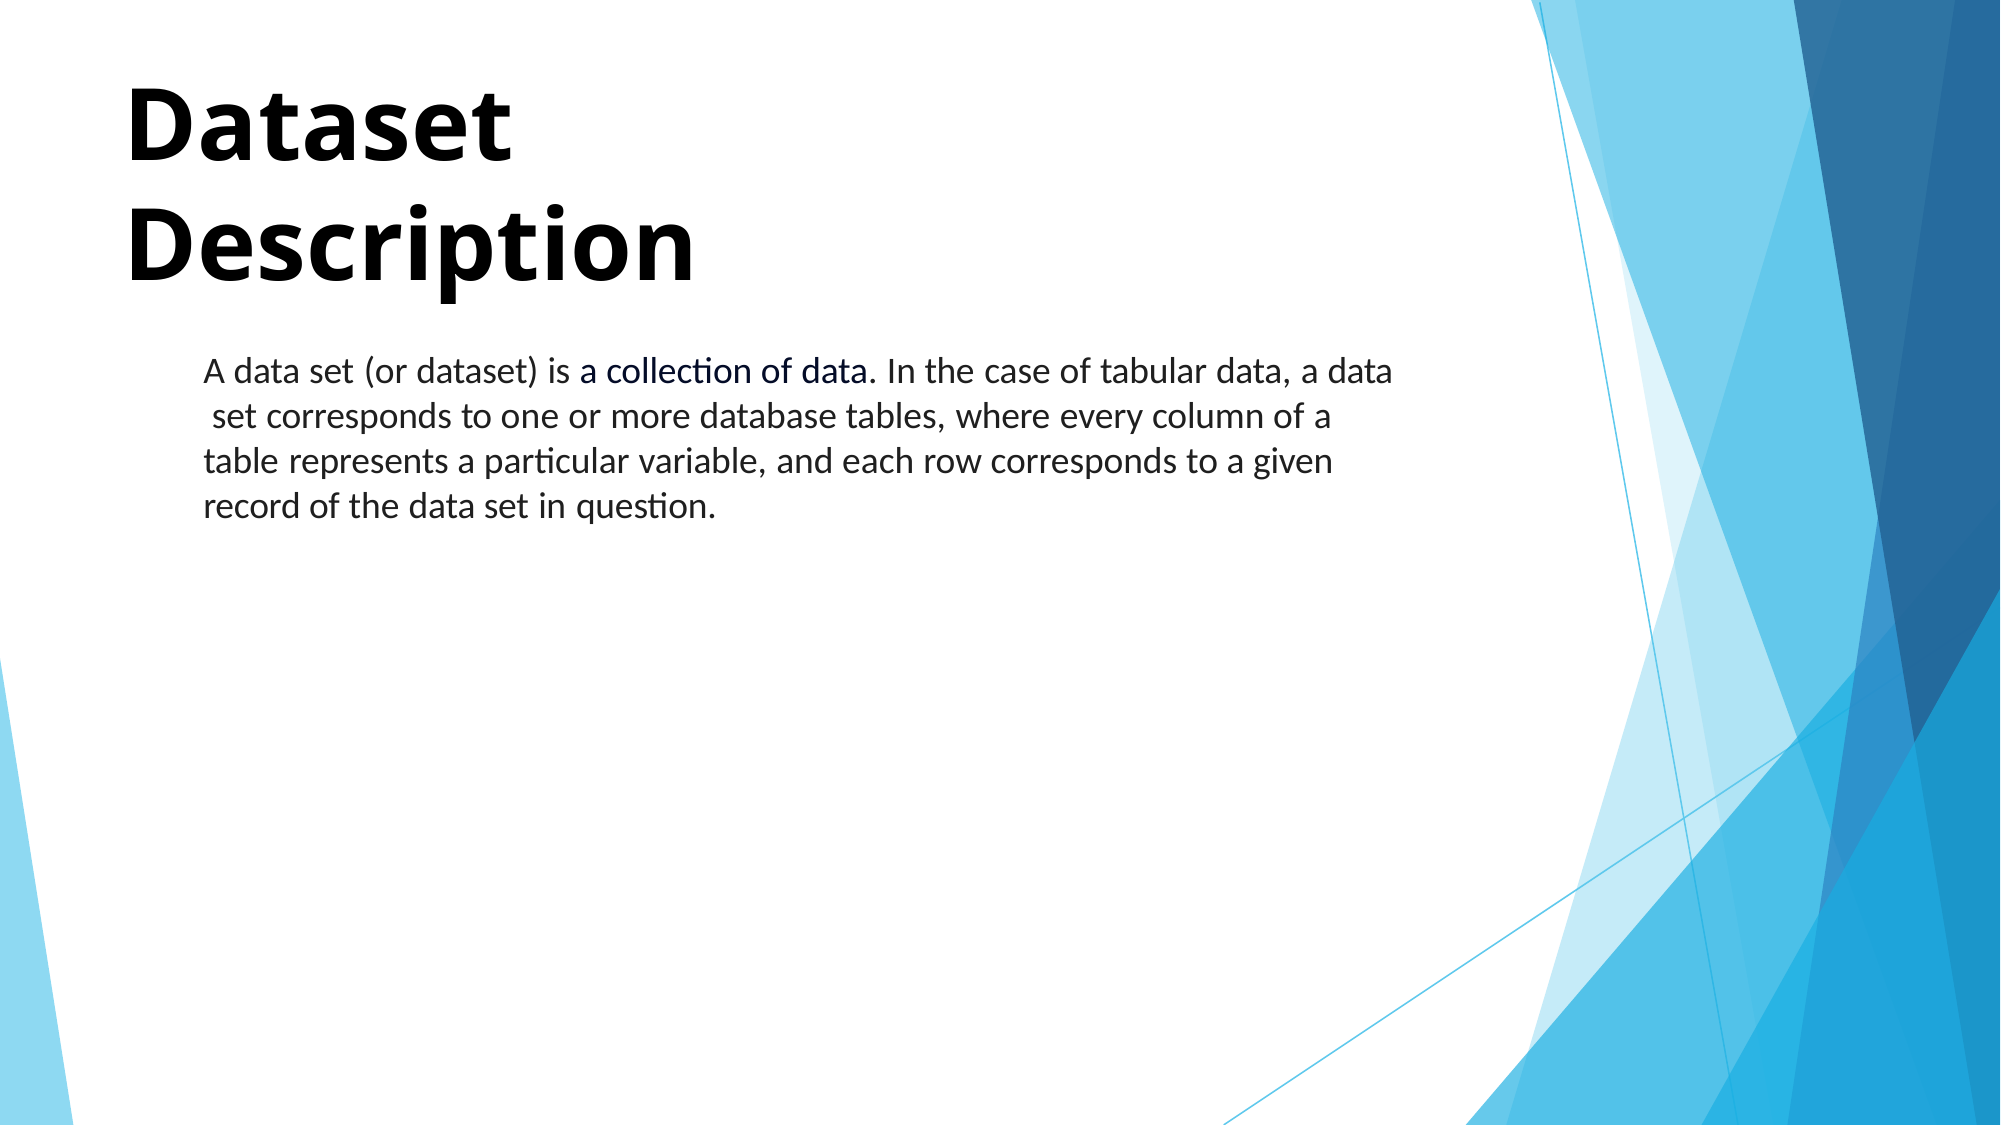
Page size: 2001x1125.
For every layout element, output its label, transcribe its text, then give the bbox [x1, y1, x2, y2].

title Dataset Description [121, 58, 1040, 301]
text_box A data set (or dataset) is a collection of data. In the case of tabular data, a data set corresponds to one or more database tables, where every column of a table represents a particular variable, and each row corresponds to a given record of the data set in question. [201, 344, 1402, 527]
